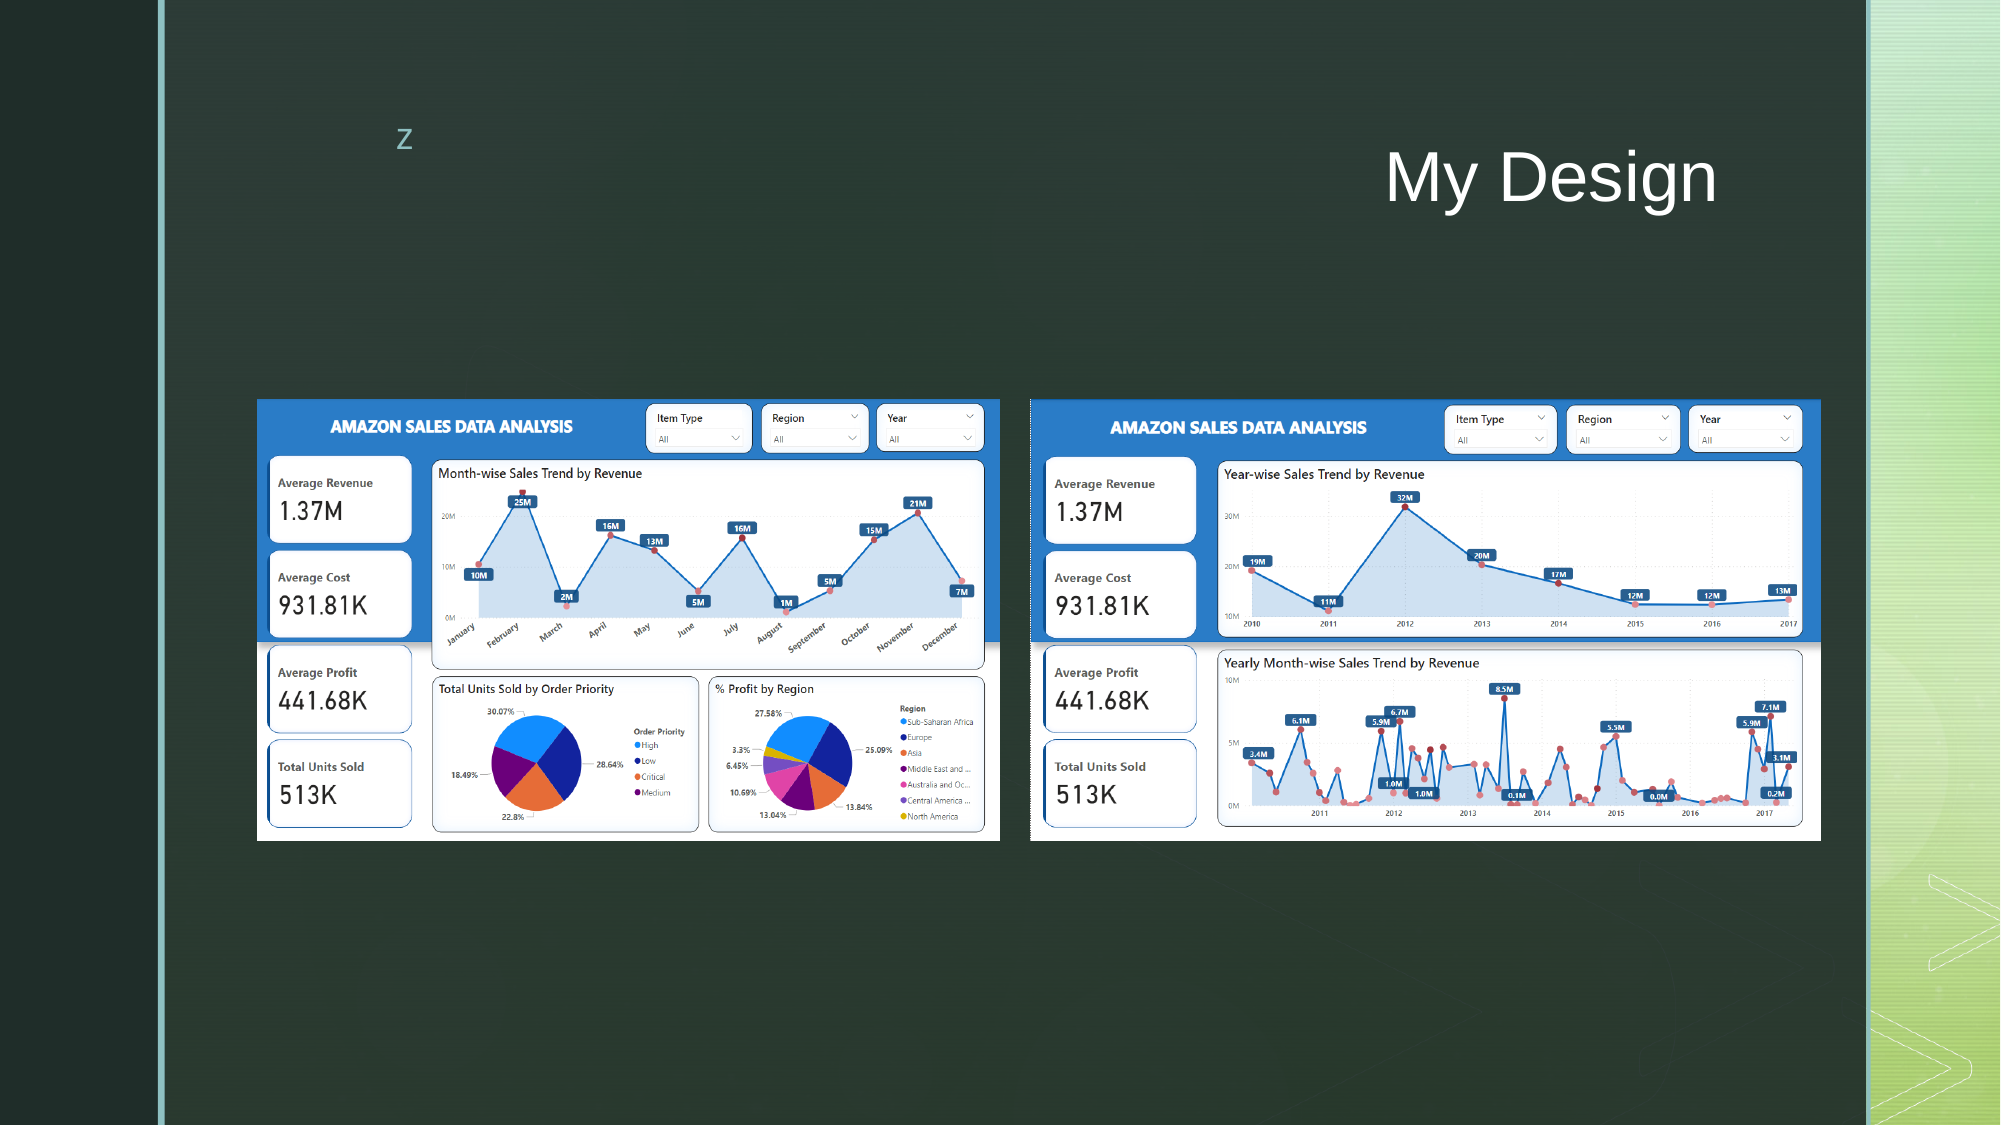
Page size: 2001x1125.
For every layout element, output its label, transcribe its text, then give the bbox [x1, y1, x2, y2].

picture [1871, 0, 2001, 1125]
title My Design [428, 132, 1734, 310]
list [257, 399, 1001, 842]
picture [1030, 399, 1822, 842]
